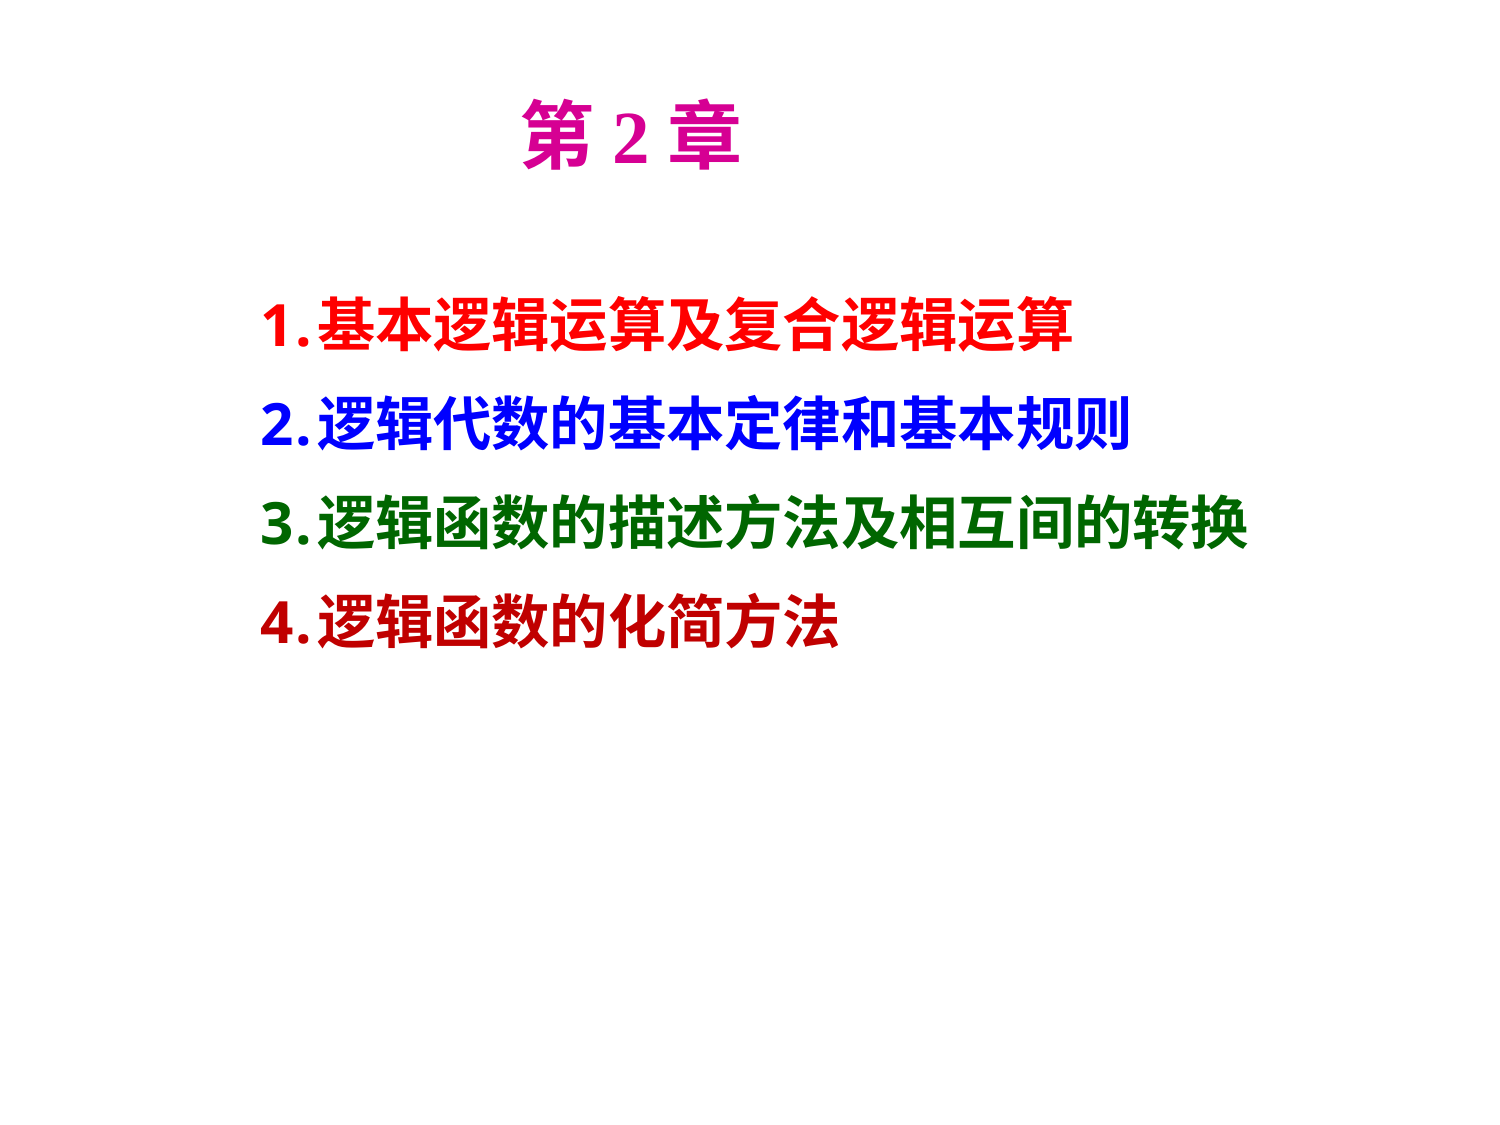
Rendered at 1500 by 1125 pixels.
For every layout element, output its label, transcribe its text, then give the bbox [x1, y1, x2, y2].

text_box 第2章 [504, 81, 758, 187]
text_box 基本逻辑运算及复合逻辑运算 逻辑代数的基本定律和基本规则 逻辑函数的描述方法及相互间的转换 逻辑函数的化简方法 [246, 181, 1341, 663]
